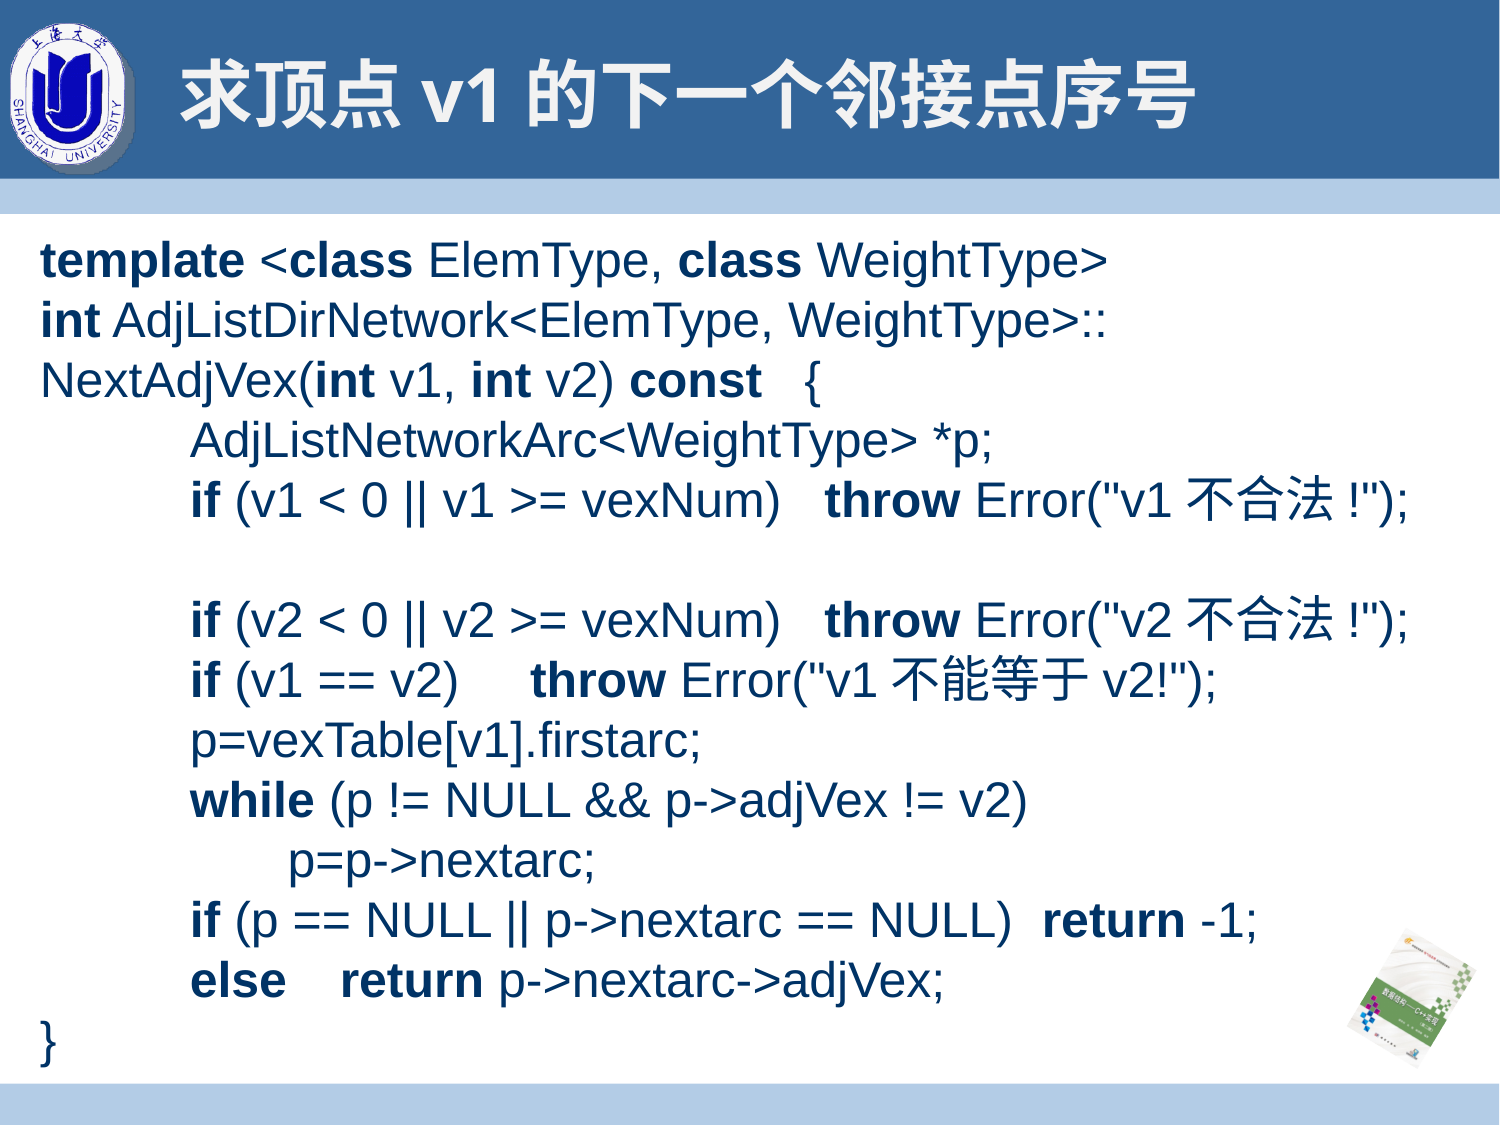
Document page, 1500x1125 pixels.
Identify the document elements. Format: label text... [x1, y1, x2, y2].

picture [4, 17, 128, 176]
title 求顶点v1的下一个邻接点序号 [163, 23, 1436, 161]
text_box template <class ElemType, class WeightType> int AdjListDirNetwork<ElemType, WeightType>:: NextAdjVex(int v1, int v2) const { AdjListNetworkArc<WeightType> *p; if (v1 < 0 || v1 >= vexNum) throw Error("v1不合法!"); if (v2 < 0 || v2 >= vexNum) throw Error("v2不合法!"); if (v1 == v2) throw Error("v1不能等于v2!"); p=vexTable[v1].firstarc; while (p != NULL && p->adjVex != v2) p=p->nextarc; if (p == NULL || p->nextarc == NULL) return -1; else return p->nextarc->adjVex; } [24, 220, 1465, 1075]
picture [1465, 964, 1476, 988]
